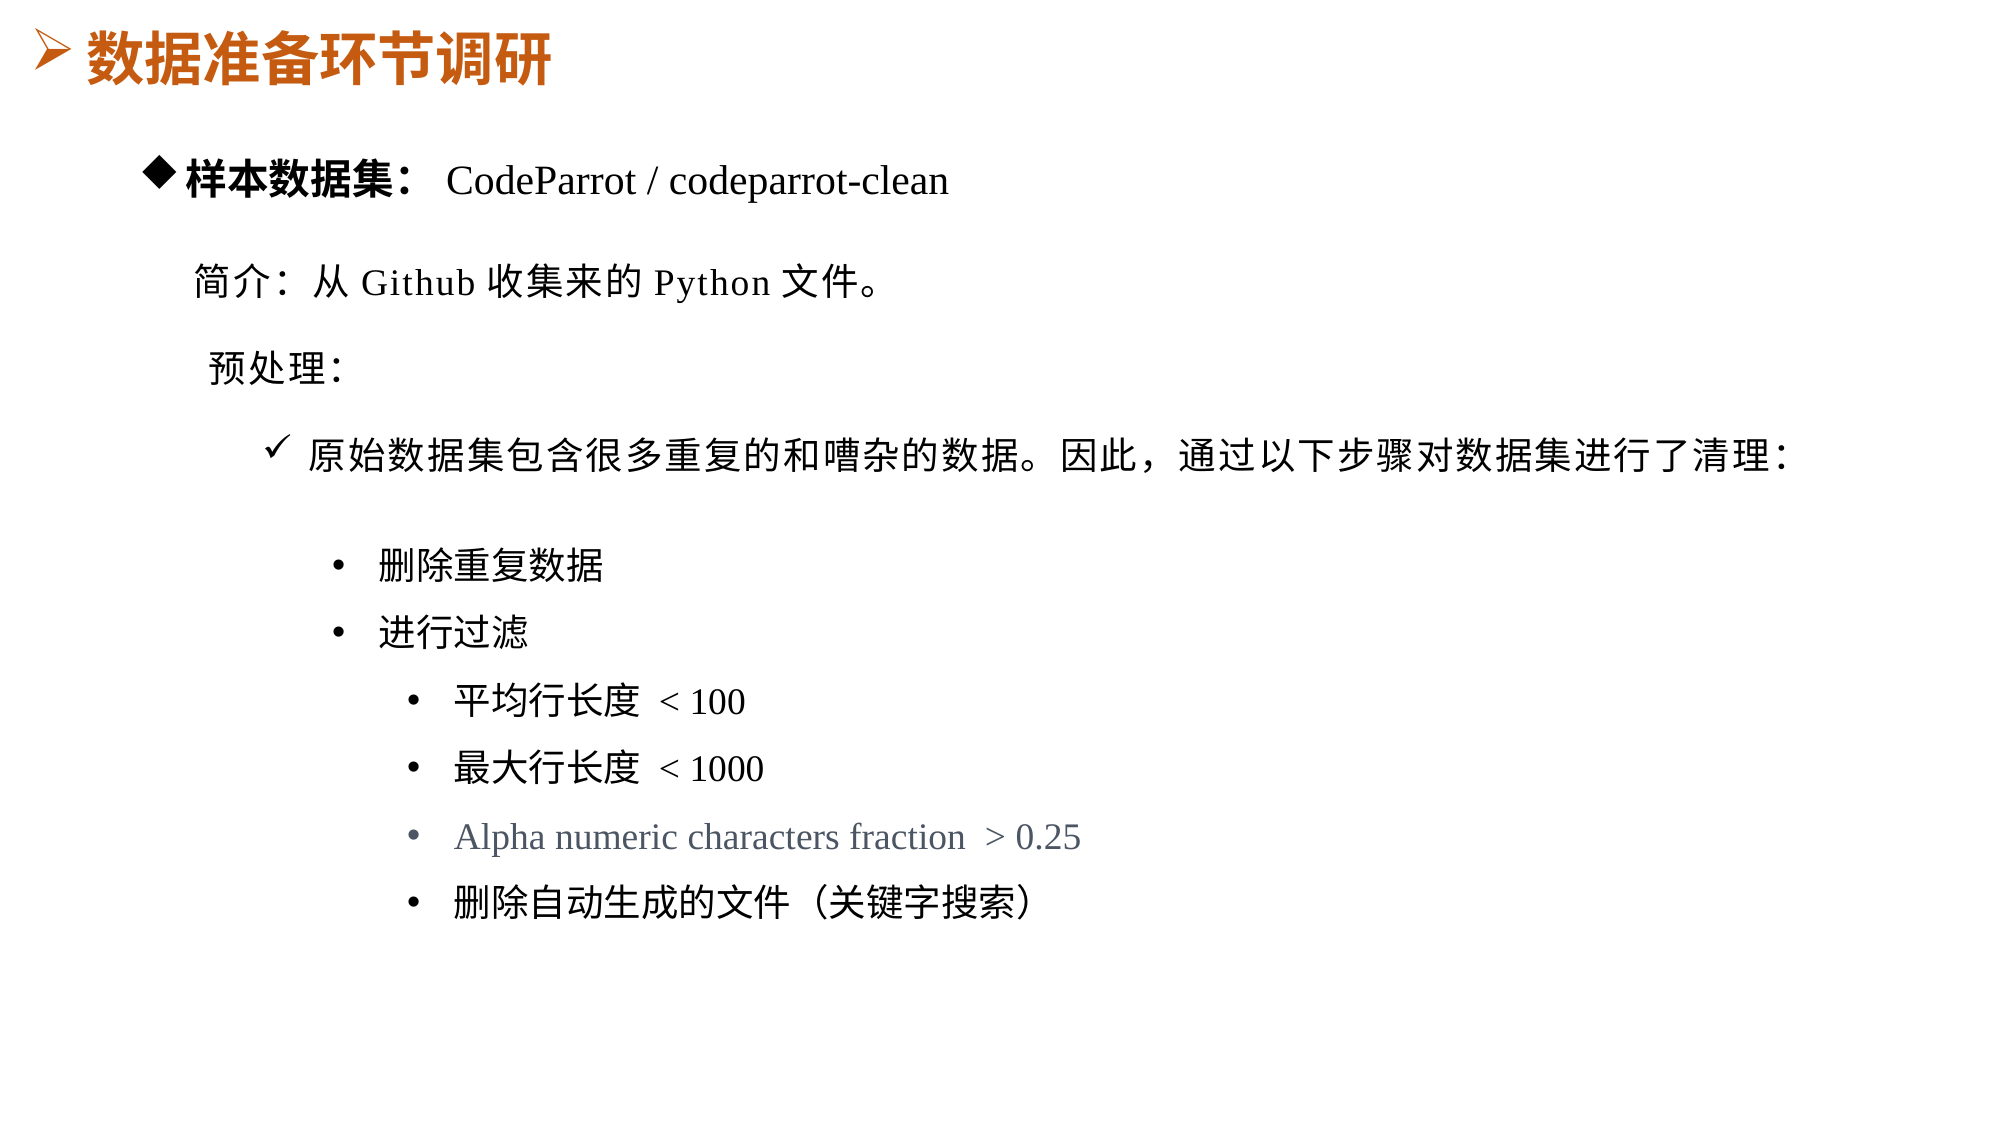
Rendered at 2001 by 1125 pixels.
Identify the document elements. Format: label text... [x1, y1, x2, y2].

text_box 删除重复数据 进行过滤 平均行长度 < 100 最大行长度 < 1000 Alpha numeric characters fraction > 0.25 删除自动生成的文件（关键字搜索） [317, 511, 1098, 932]
text_box 简介：从Github收集来的Python文件。 [179, 250, 913, 311]
text_box 预处理： [194, 337, 381, 398]
text_box 数据准备环节调研 [15, 14, 568, 100]
text_box 样本数据集：CodeParrot / codeparrot-clean [123, 145, 965, 210]
text_box 原始数据集包含很多重复的和嘈杂的数据。因此，通过以下步骤对数据集进行了清理： [247, 424, 1826, 485]
